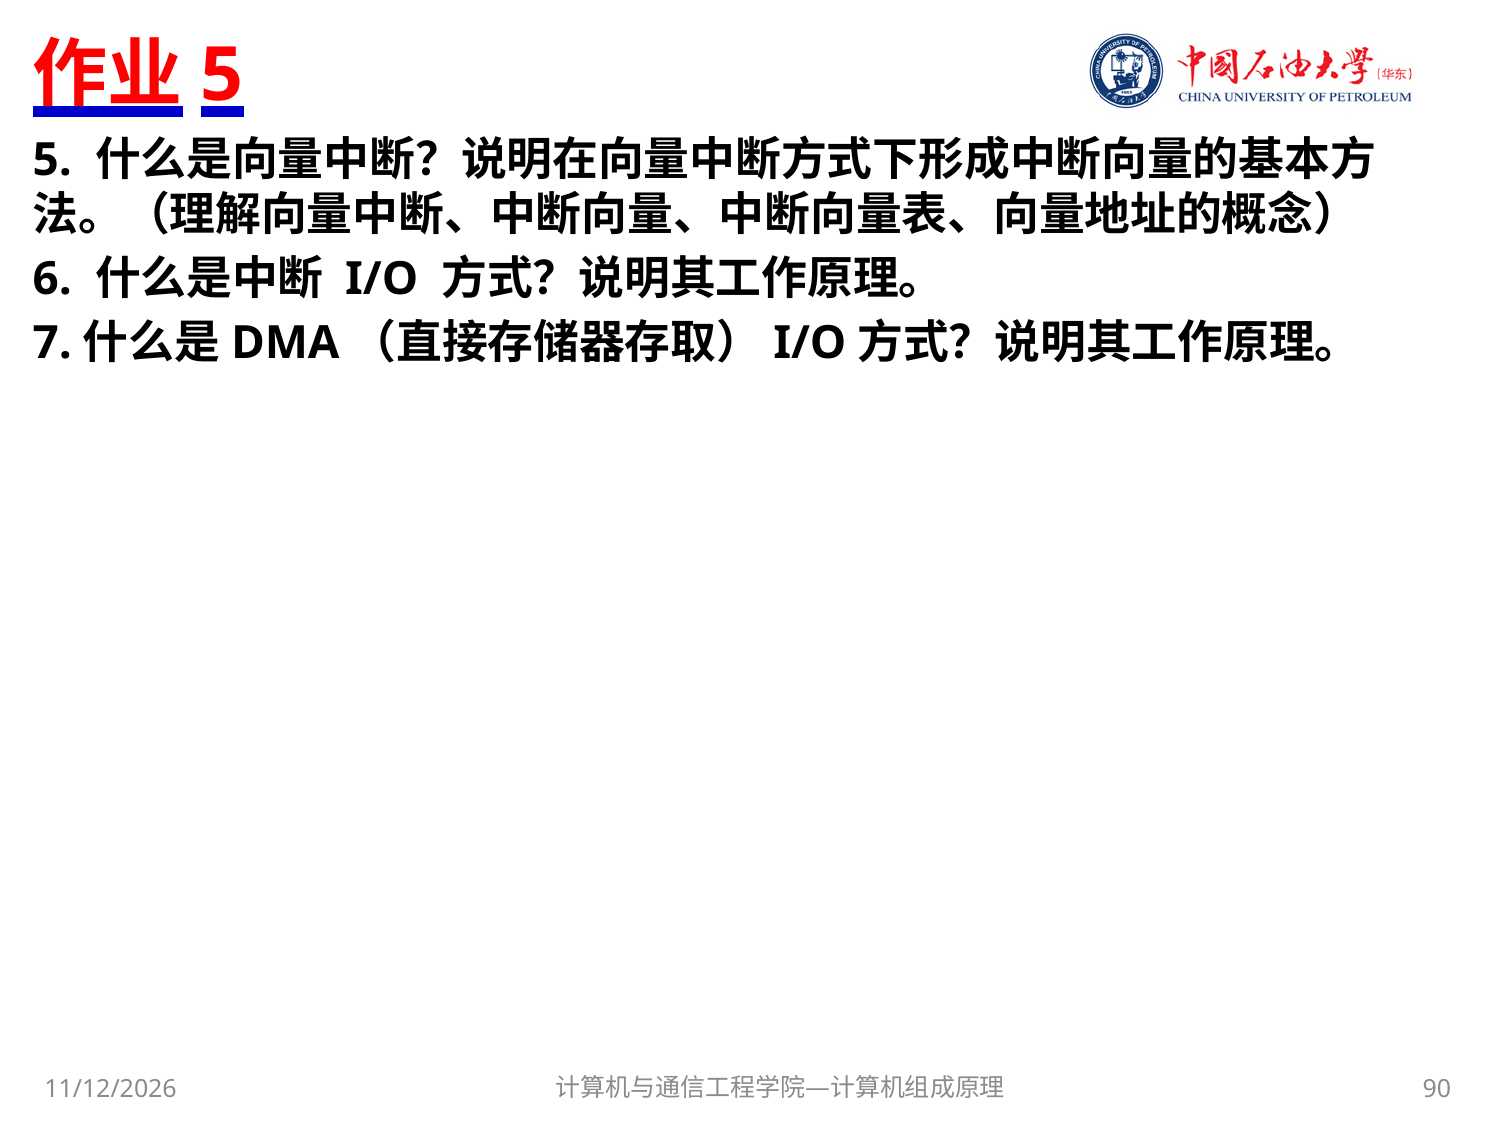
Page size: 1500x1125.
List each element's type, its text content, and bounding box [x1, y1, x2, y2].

slide_number 90 [1116, 1059, 1467, 1119]
footer 计算机与通信工程学院—计算机组成原理 [501, 1056, 1059, 1117]
title 作业5 [17, 7, 1471, 121]
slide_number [29, 1059, 380, 1119]
list 5. 什么是向量中断？说明在向量中断方式下形成中断向量的基本方法。（理解向量中断、中断向量、中断向量表、向量地址的概念） 6. 什么是中断 I/O 方式？说明其工作原理。 7.什么是DMA（直接存储器存取）I/O方式？说明其工作原理。 [17, 121, 1471, 1057]
